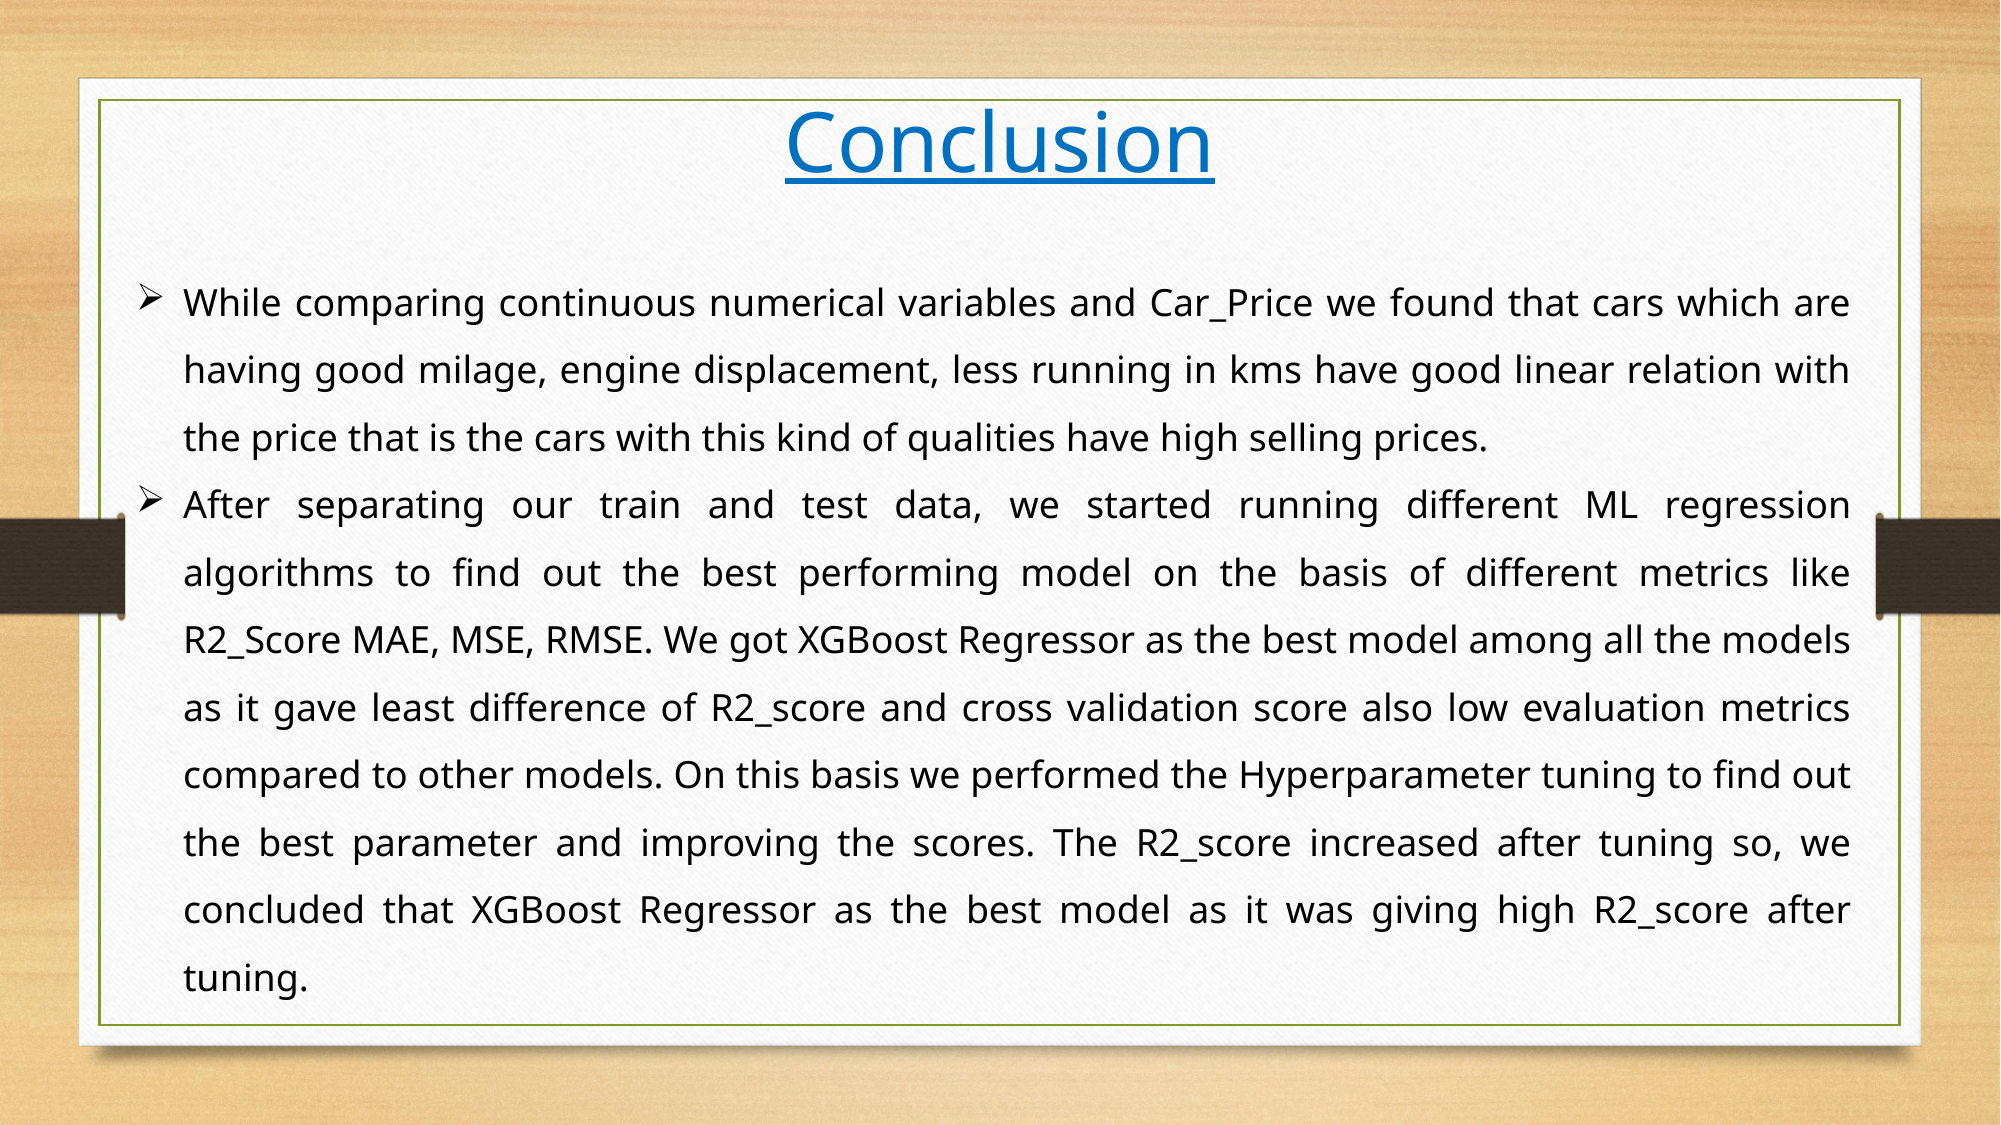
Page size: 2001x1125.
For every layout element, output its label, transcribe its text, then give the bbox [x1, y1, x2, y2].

picture [0, 0, 2001, 1125]
text_box Conclusion [88, 81, 1912, 197]
text_box While comparing continuous numerical variables and Car_Price we found that cars which are having good milage, engine displacement, less running in kms have good linear relation with the price that is the cars with this kind of qualities have high selling prices. After separating our train and test data, we started running different ML regression algorithms to find out the best performing model on the basis of different metrics like R2_Score MAE, MSE, RMSE. We got XGBoost Regressor as the best model among all the models as it gave least difference of R2_score and cross validation score also low evaluation metrics compared to other models. On this basis we performed the Hyperparameter tuning to find out the best parameter and improving the scores. The R2_score increased after tuning so, we concluded that XGBoost Regressor as the best model as it was giving high R2_score after tuning. [121, 248, 1868, 1007]
